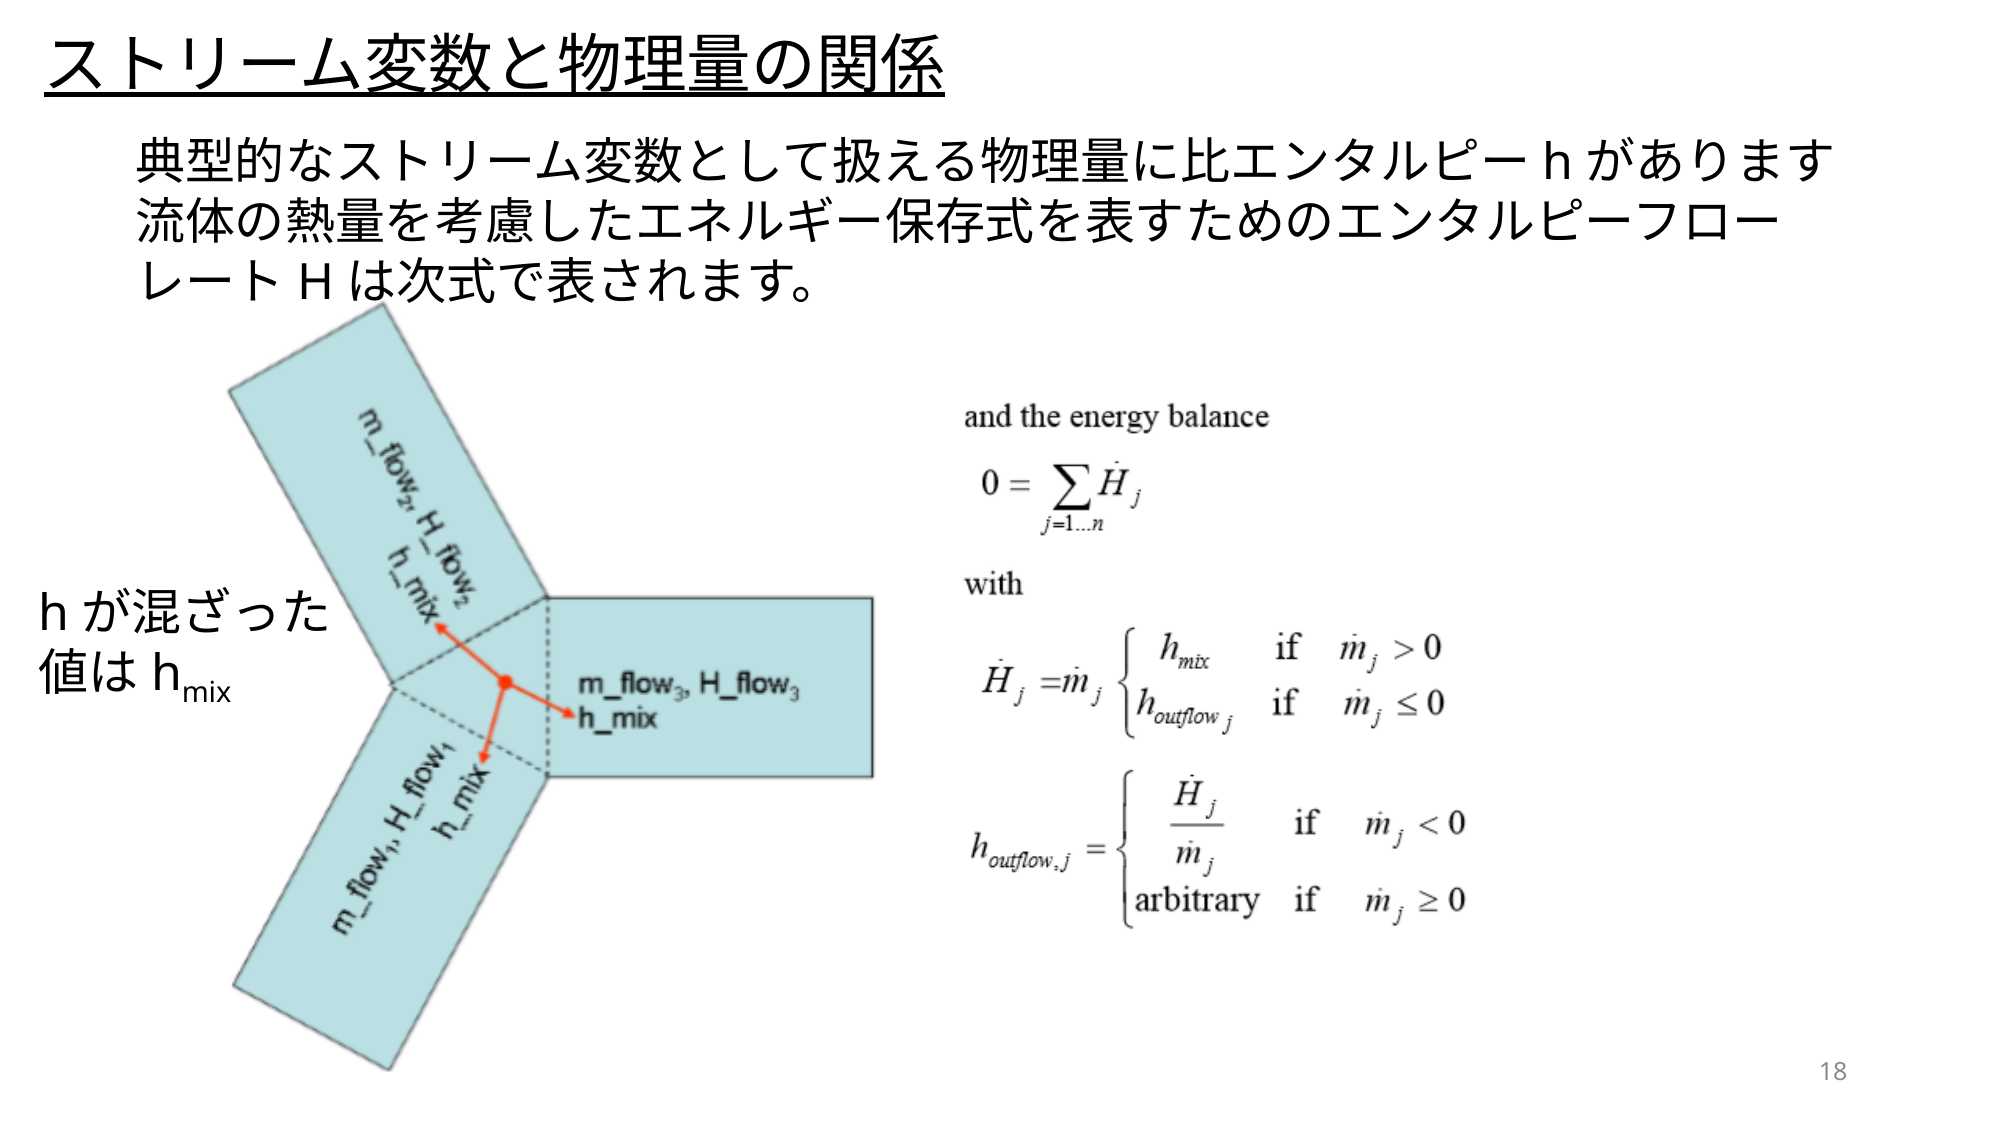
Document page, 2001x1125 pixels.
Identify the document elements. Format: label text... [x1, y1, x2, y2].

text_box ストリーム変数と物理量の関係 [35, 14, 954, 109]
picture [154, 288, 890, 1084]
text_box 典型的なストリーム変数として扱える物理量に比エンタルピーhがあります 流体の熱量を考慮したエネルギー保存式を表すためのエンタルピーフローレートHは次式で表されます。 [120, 122, 1863, 318]
slide_number 18 [1412, 1042, 1863, 1103]
picture [959, 764, 1480, 932]
picture [953, 399, 1478, 741]
text_box hが混ざった 値はhmix [24, 572, 154, 716]
